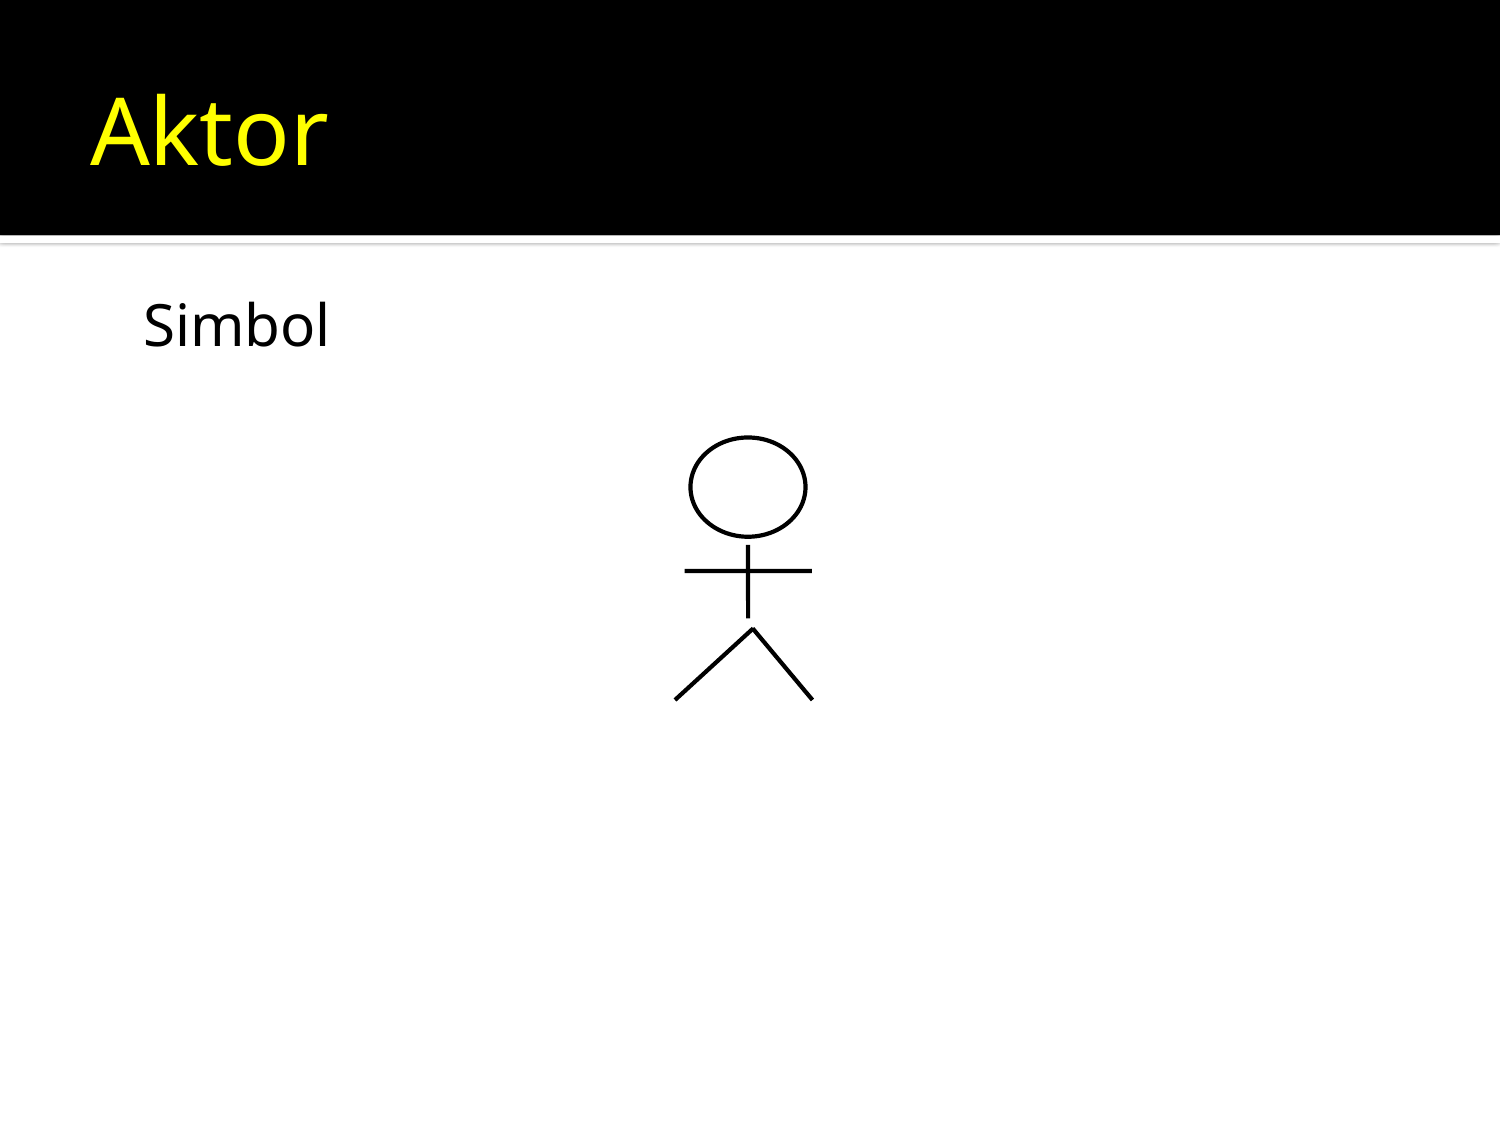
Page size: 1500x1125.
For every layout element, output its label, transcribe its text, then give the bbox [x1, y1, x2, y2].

title Aktor [75, 25, 1425, 231]
list Simbol [134, 272, 1410, 948]
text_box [674, 437, 813, 700]
